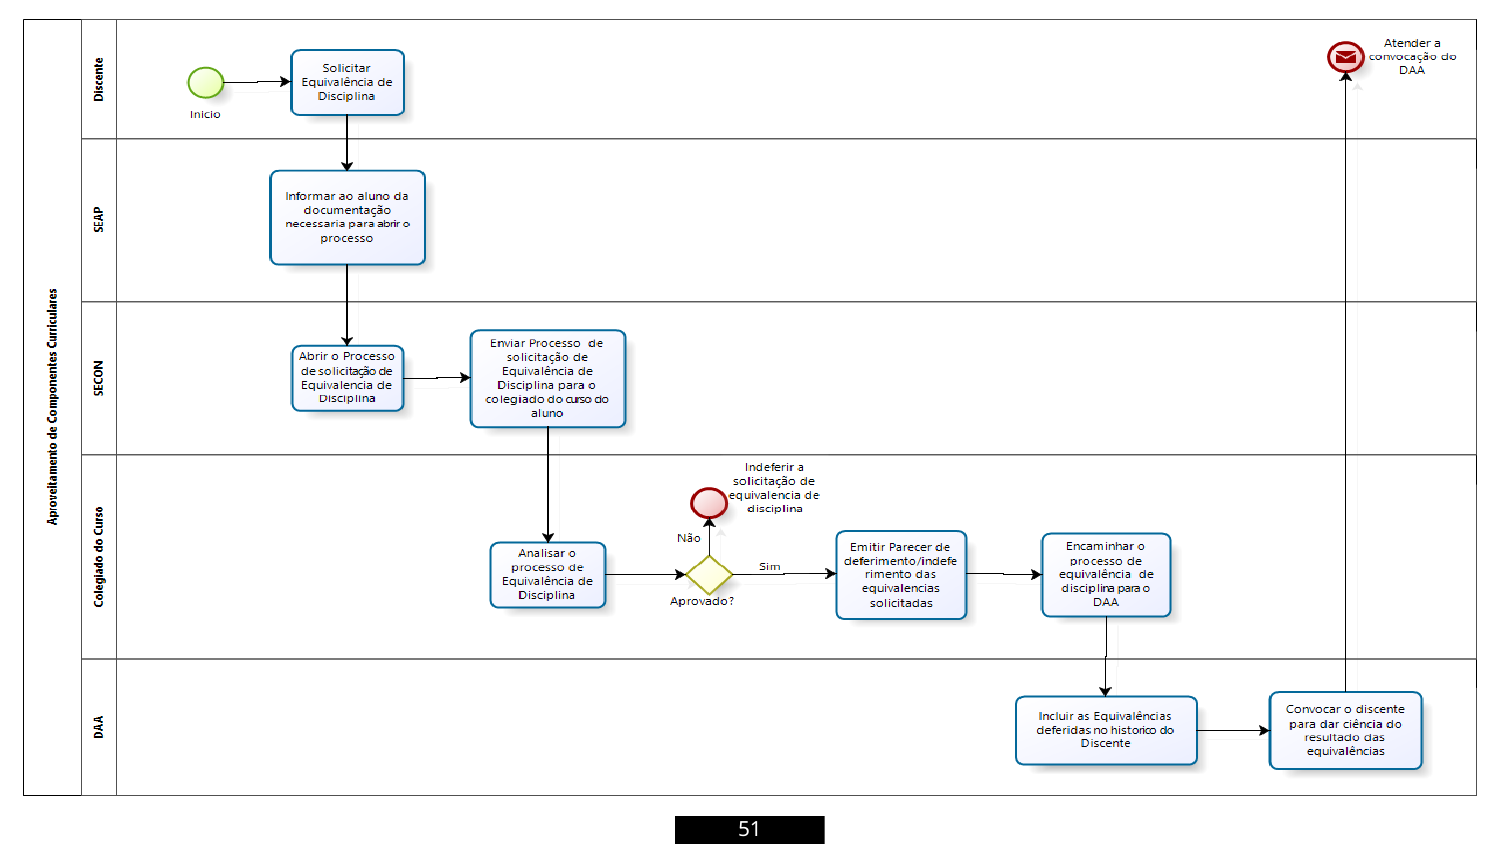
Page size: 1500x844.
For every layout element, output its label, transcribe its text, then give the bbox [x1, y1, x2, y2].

picture [0, 0, 1500, 816]
slide_number 51 [675, 825, 825, 844]
